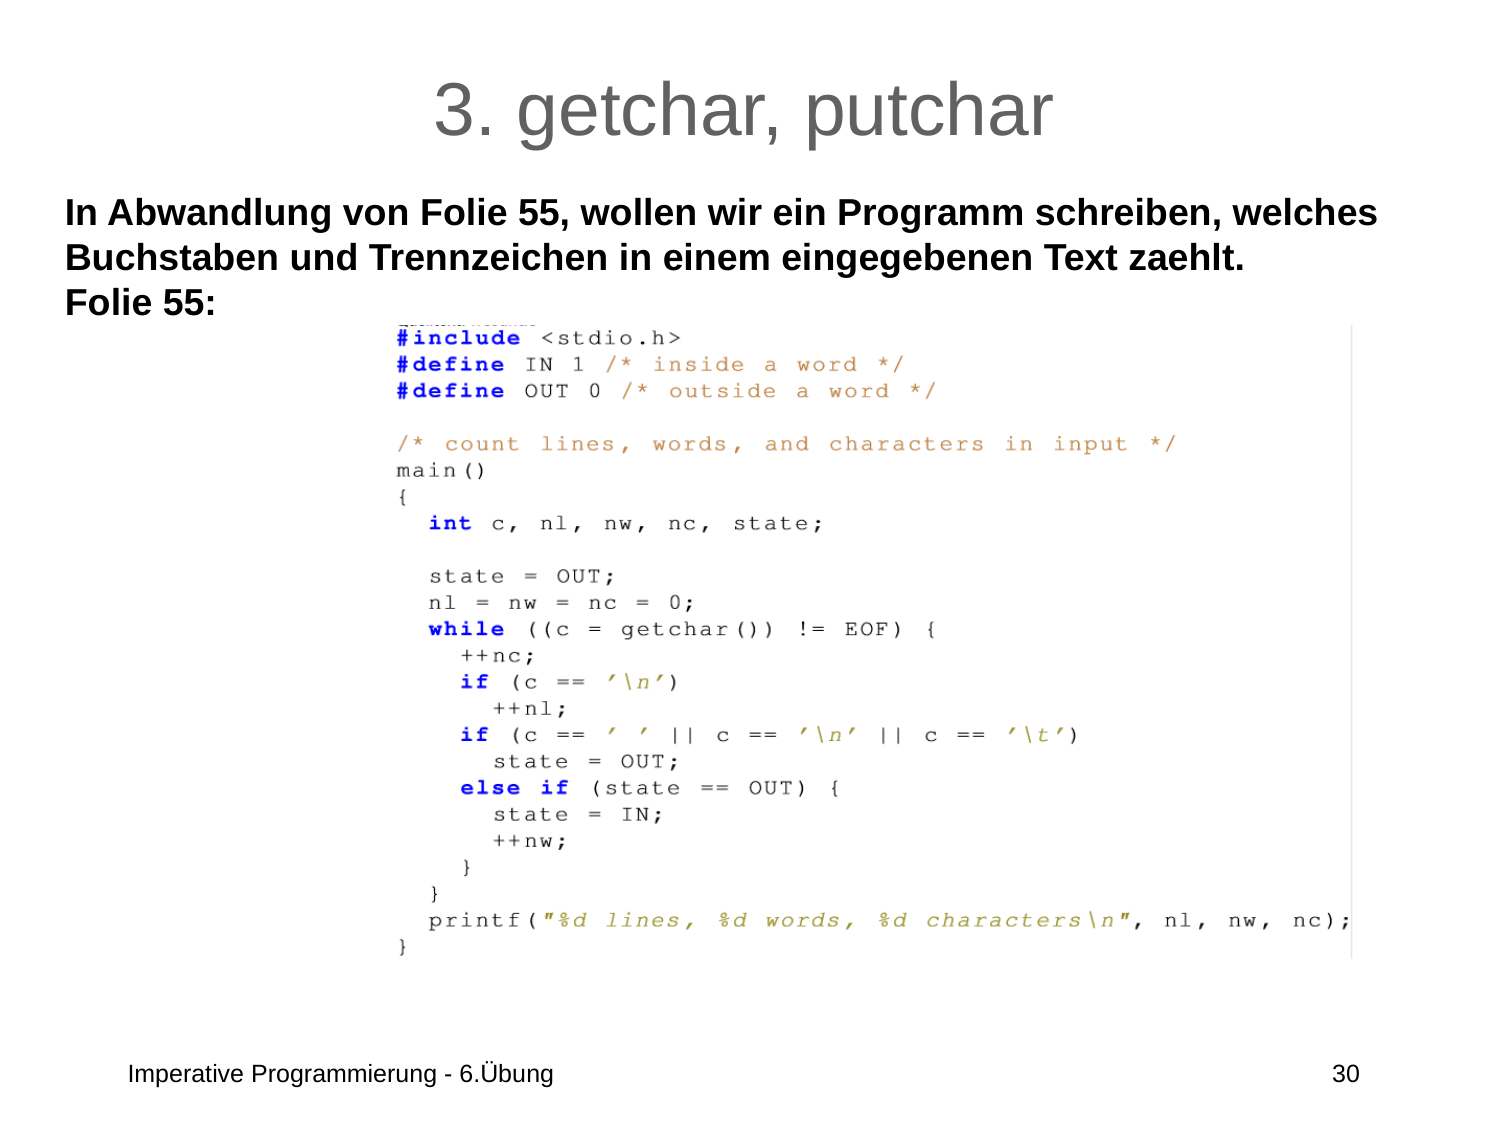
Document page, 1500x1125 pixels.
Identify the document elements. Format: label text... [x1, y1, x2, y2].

title 3. getchar, putchar [100, 17, 1389, 180]
slide_number 30 [1061, 1049, 1376, 1101]
footer Imperative Programmierung - 6.Übung [111, 1049, 988, 1101]
picture [389, 325, 1353, 959]
text_box In Abwandlung von Folie 55, wollen wir ein Programm schreiben, welches Buchstaben und Trennzeichen in einem eingegebenen Text zaehlt. Folie 55: [49, 180, 1475, 331]
